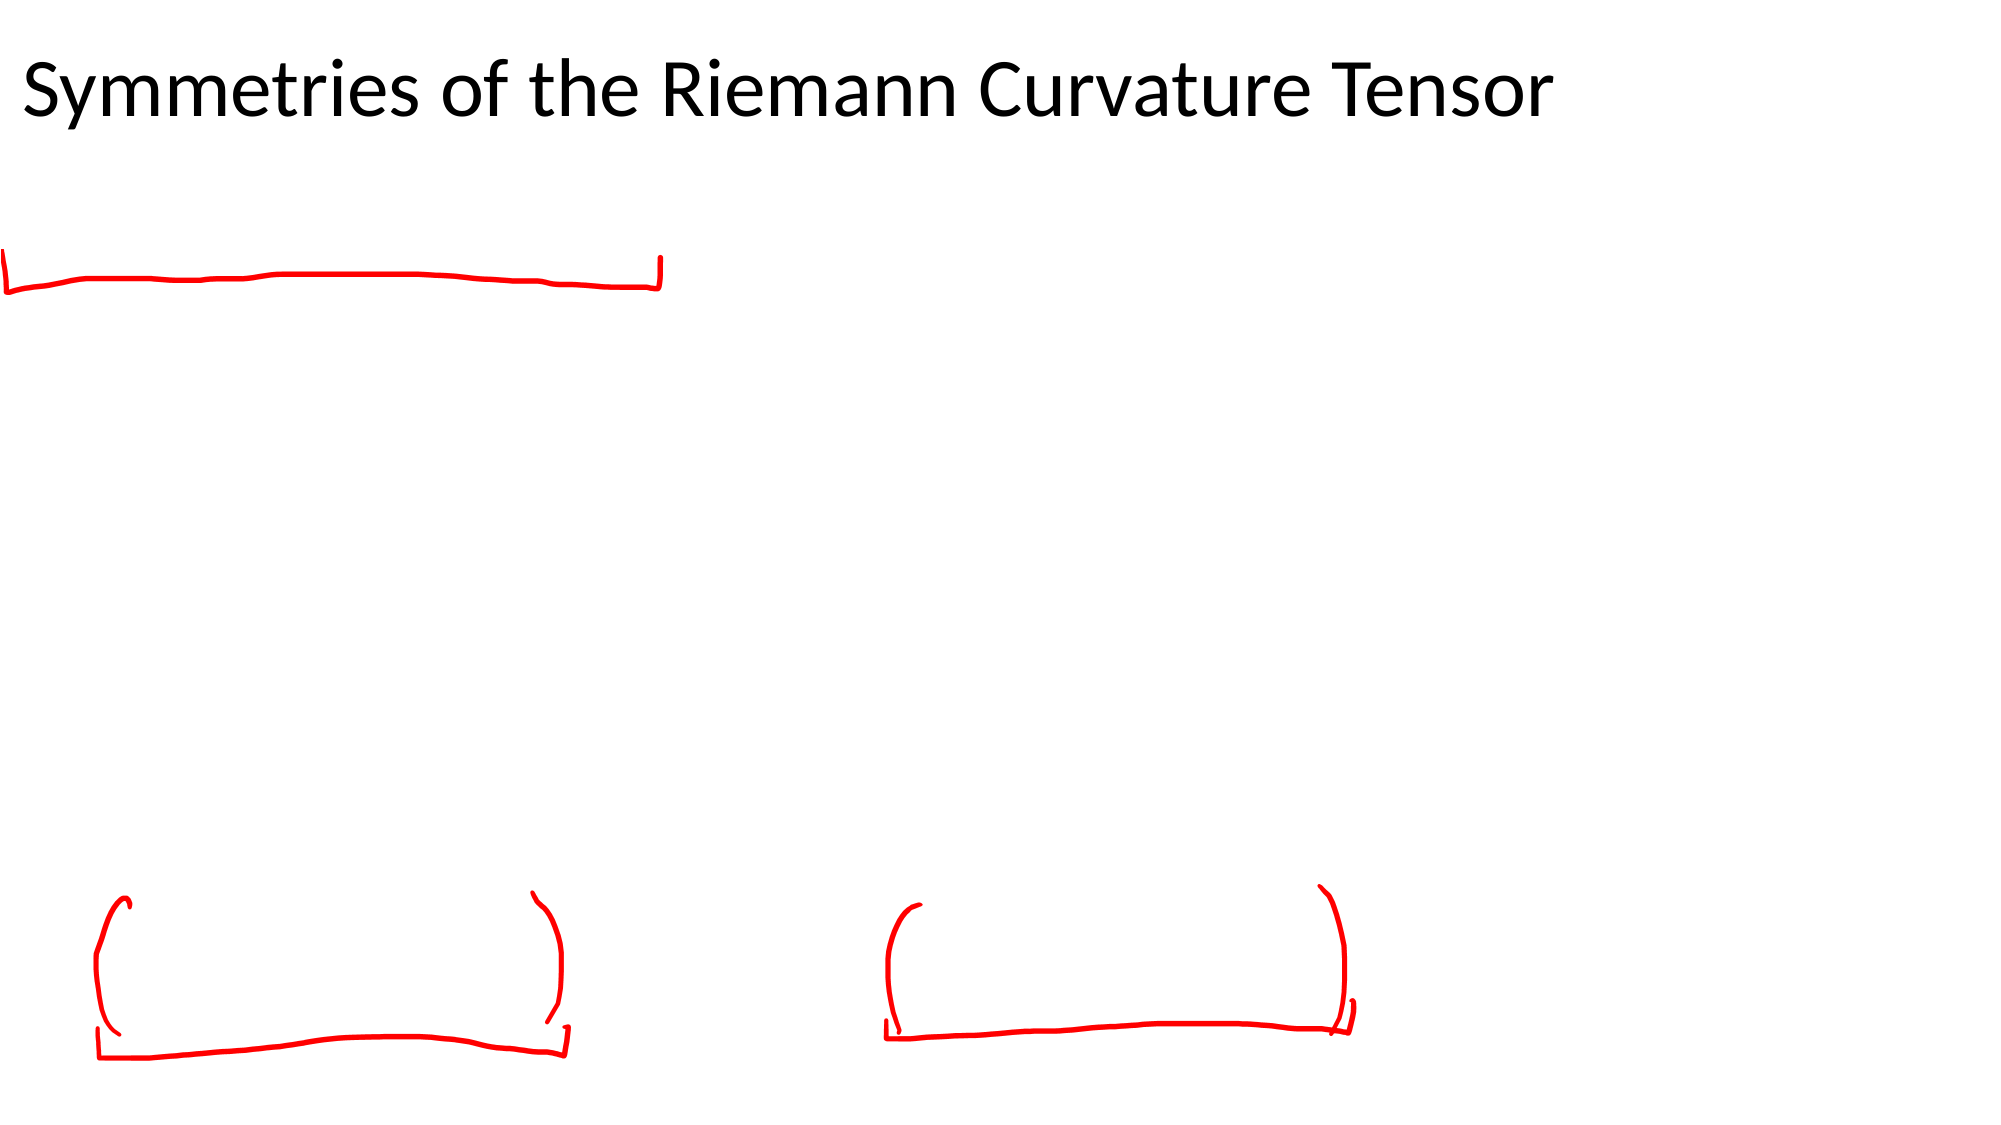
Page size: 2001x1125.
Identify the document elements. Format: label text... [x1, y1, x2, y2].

text_box Symmetries of the Riemann Curvature Tensor [7, 25, 1572, 141]
picture [1, 249, 1365, 1069]
